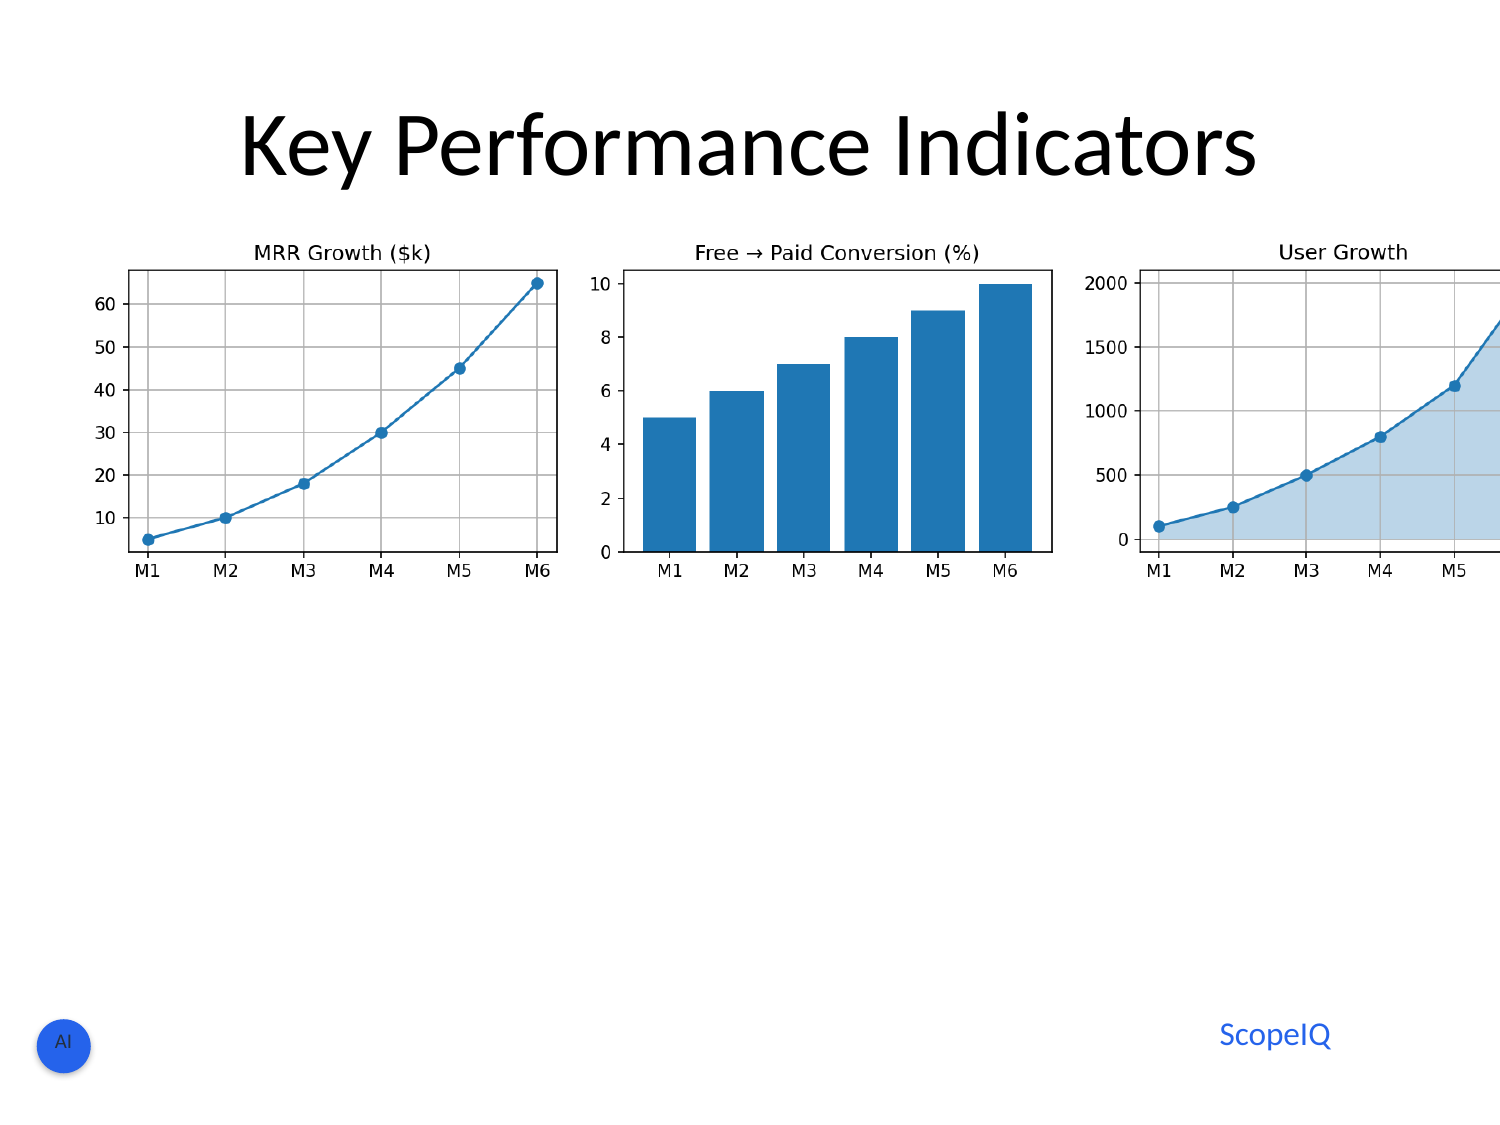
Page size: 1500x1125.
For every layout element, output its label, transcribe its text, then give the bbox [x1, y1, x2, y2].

picture [74, 224, 1500, 601]
text_box [40, 1060, 87, 1074]
text_box ScopeIQ [1204, 1004, 1346, 1060]
text_box AI [40, 1020, 88, 1060]
text_box [36, 1033, 40, 1059]
title Key Performance Indicators [75, 45, 1425, 223]
